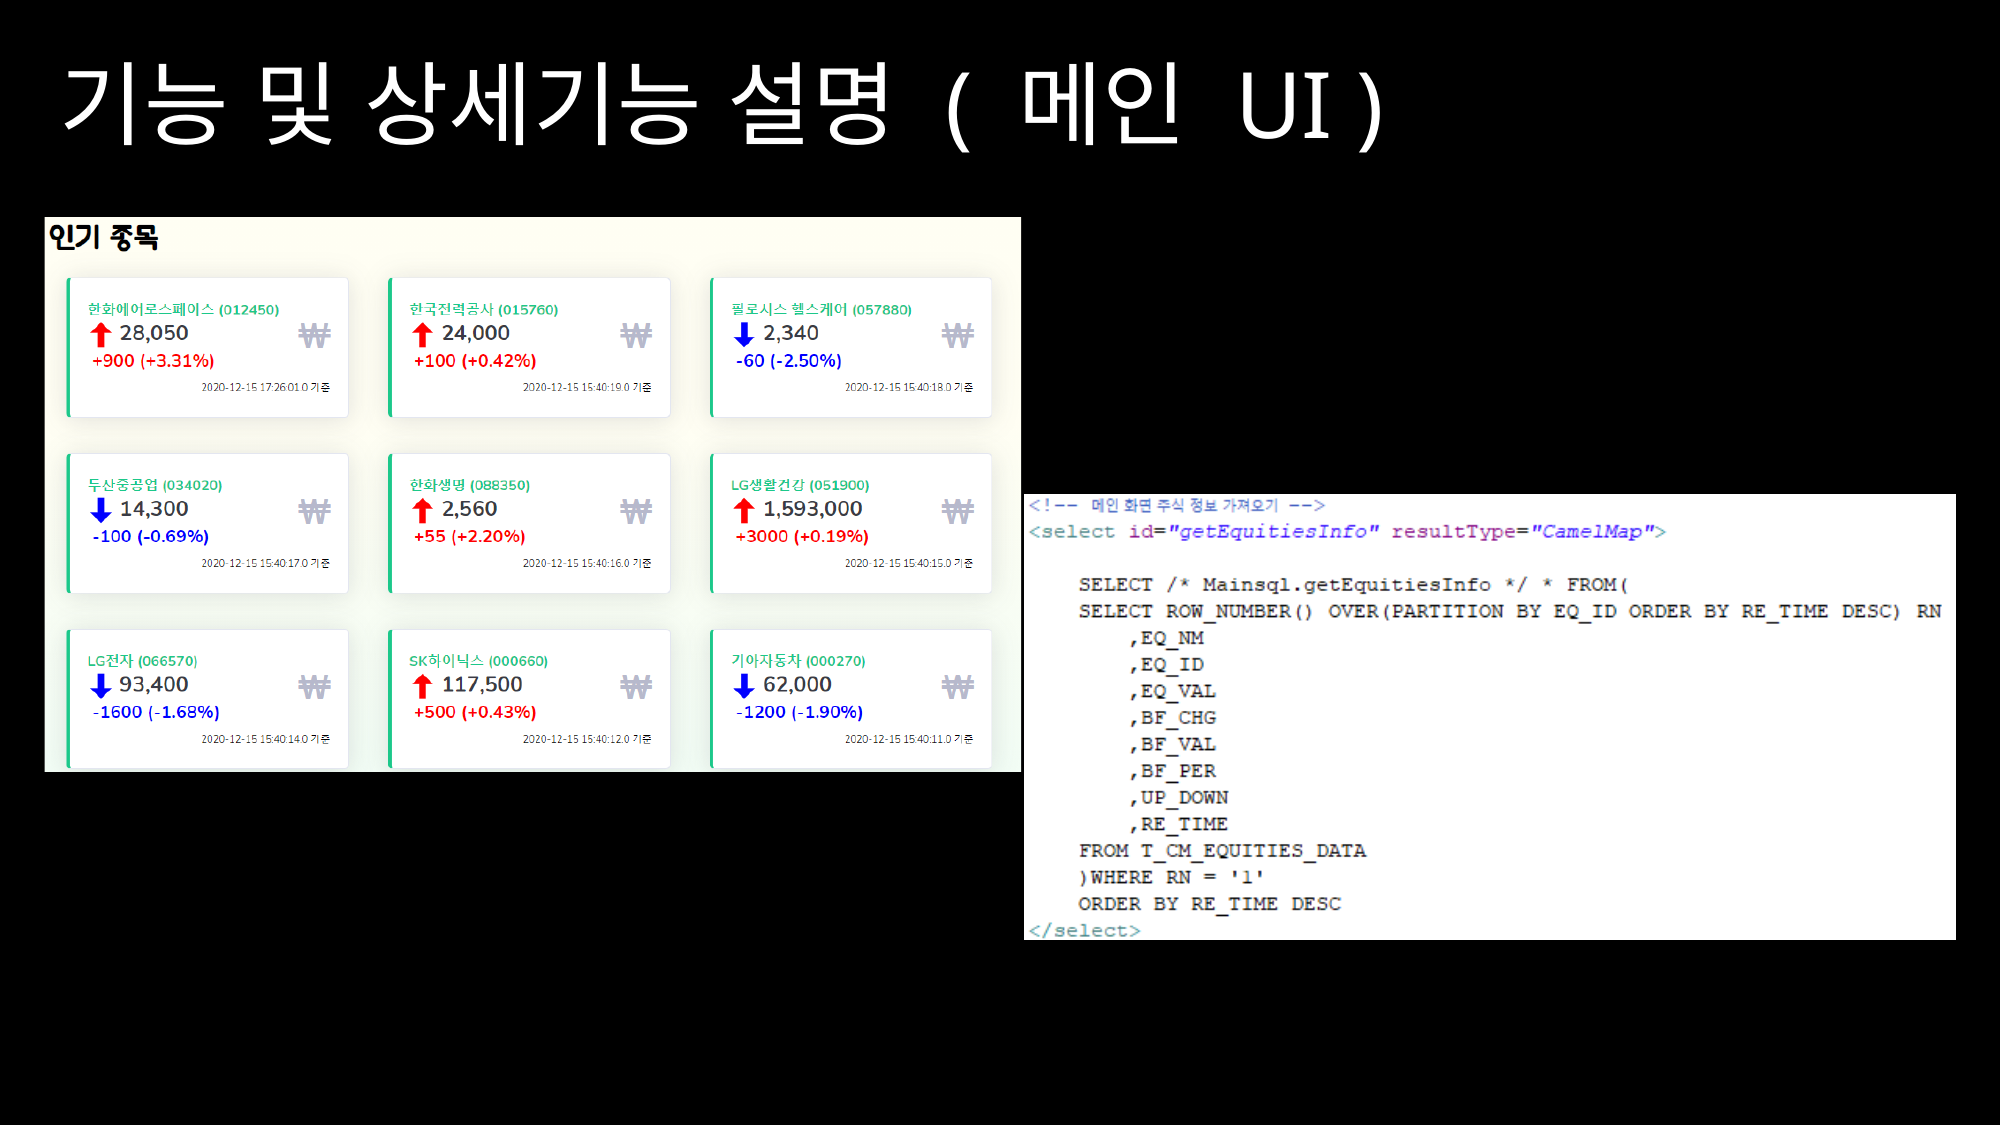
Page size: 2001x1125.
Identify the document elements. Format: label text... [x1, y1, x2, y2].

picture [1024, 494, 1956, 940]
picture [44, 217, 1022, 772]
title 기능 및 상세기능 설명 ( 메인 UI ) [44, 0, 1770, 218]
